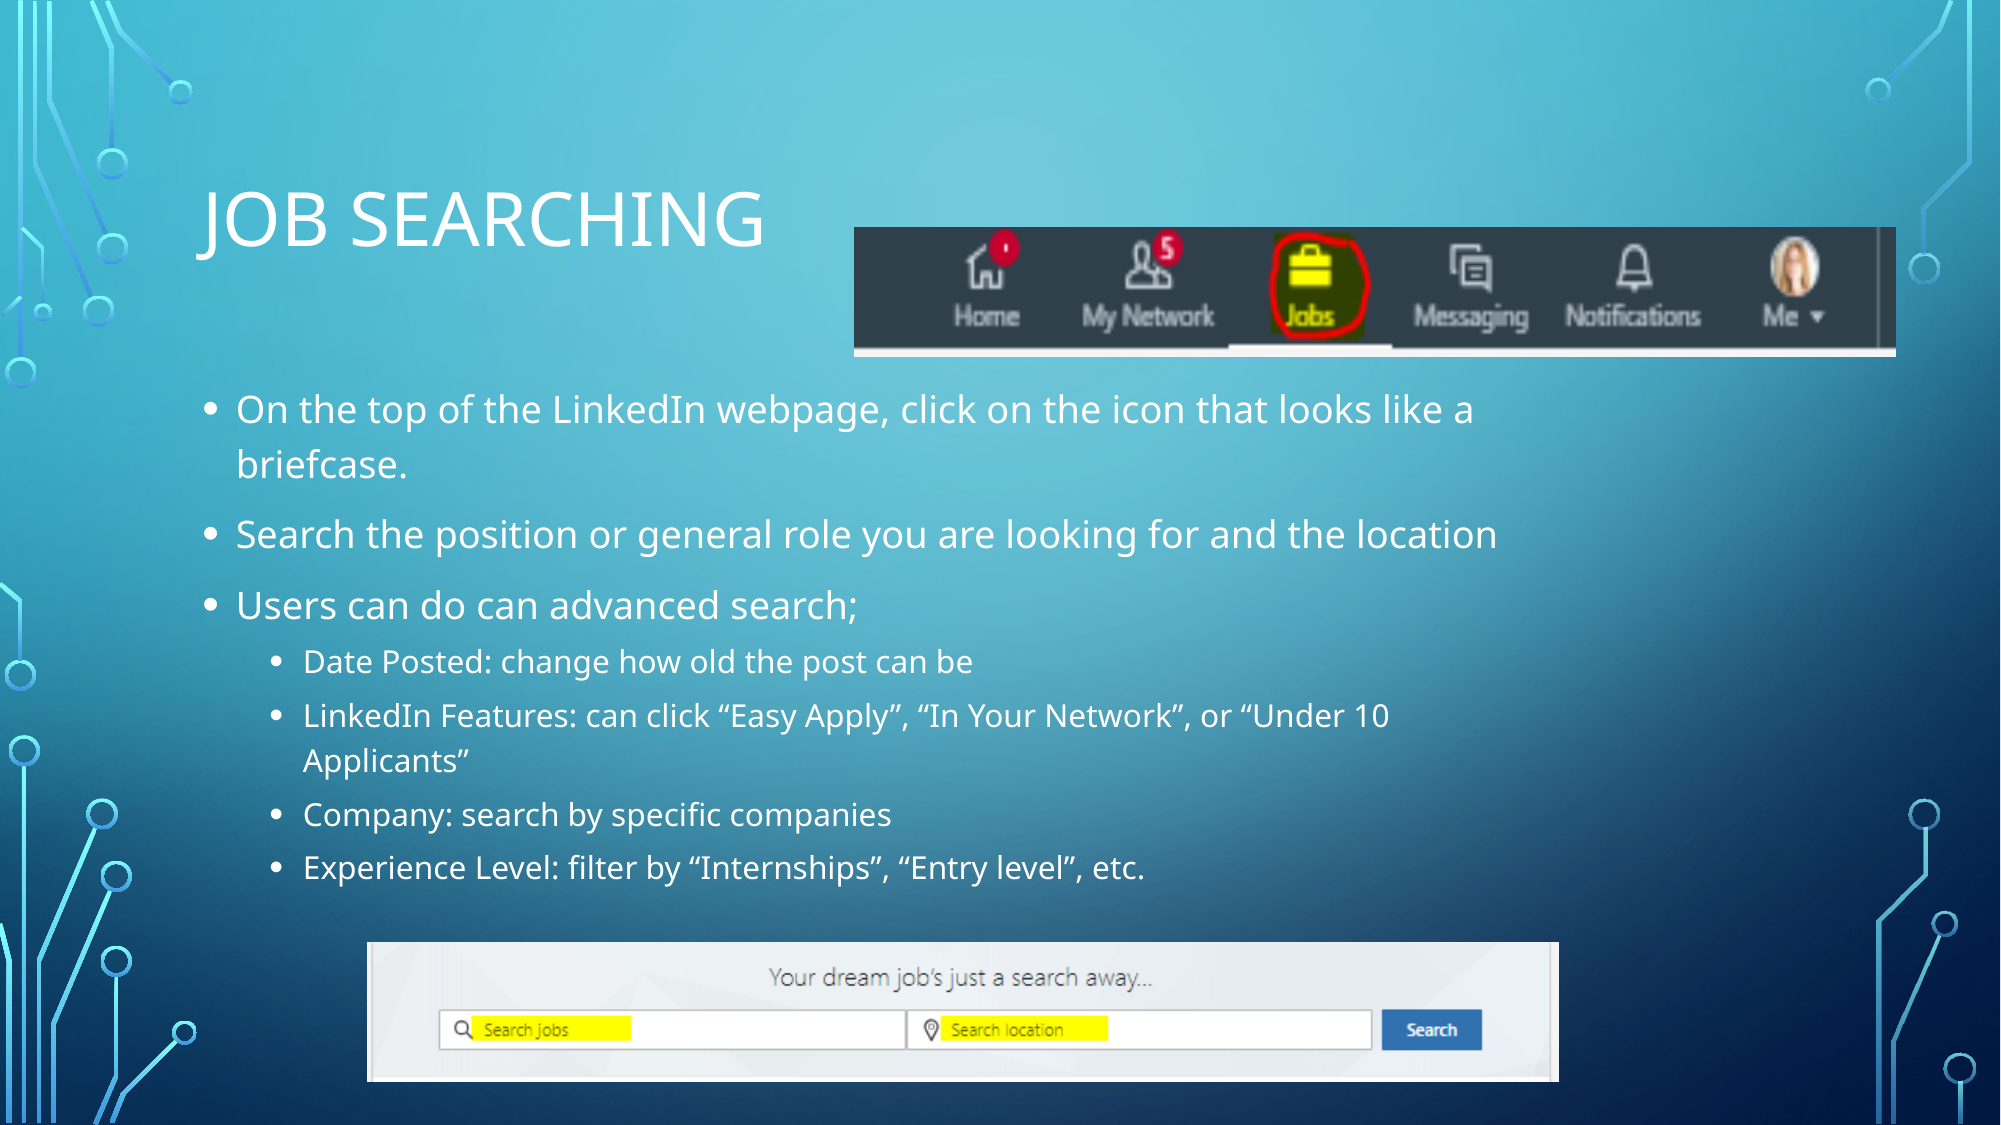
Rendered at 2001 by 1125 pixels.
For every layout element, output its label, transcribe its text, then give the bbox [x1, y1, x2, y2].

picture [367, 942, 1559, 1082]
title Job searching [187, 101, 1813, 344]
picture [853, 226, 1896, 357]
list On the top of the LinkedIn webpage, click on the icon that looks like a briefcase. Search the position or general role you are looking for and the location Users can do can advanced search; Date Posted: change how old the post can be LinkedIn Features: can click “Easy Apply”, “In Your Network”, or “Under 10 Applicants” Company: search by specific companies Experience Level: filter by “Internships”, “Entry level”, etc. [187, 369, 1532, 950]
